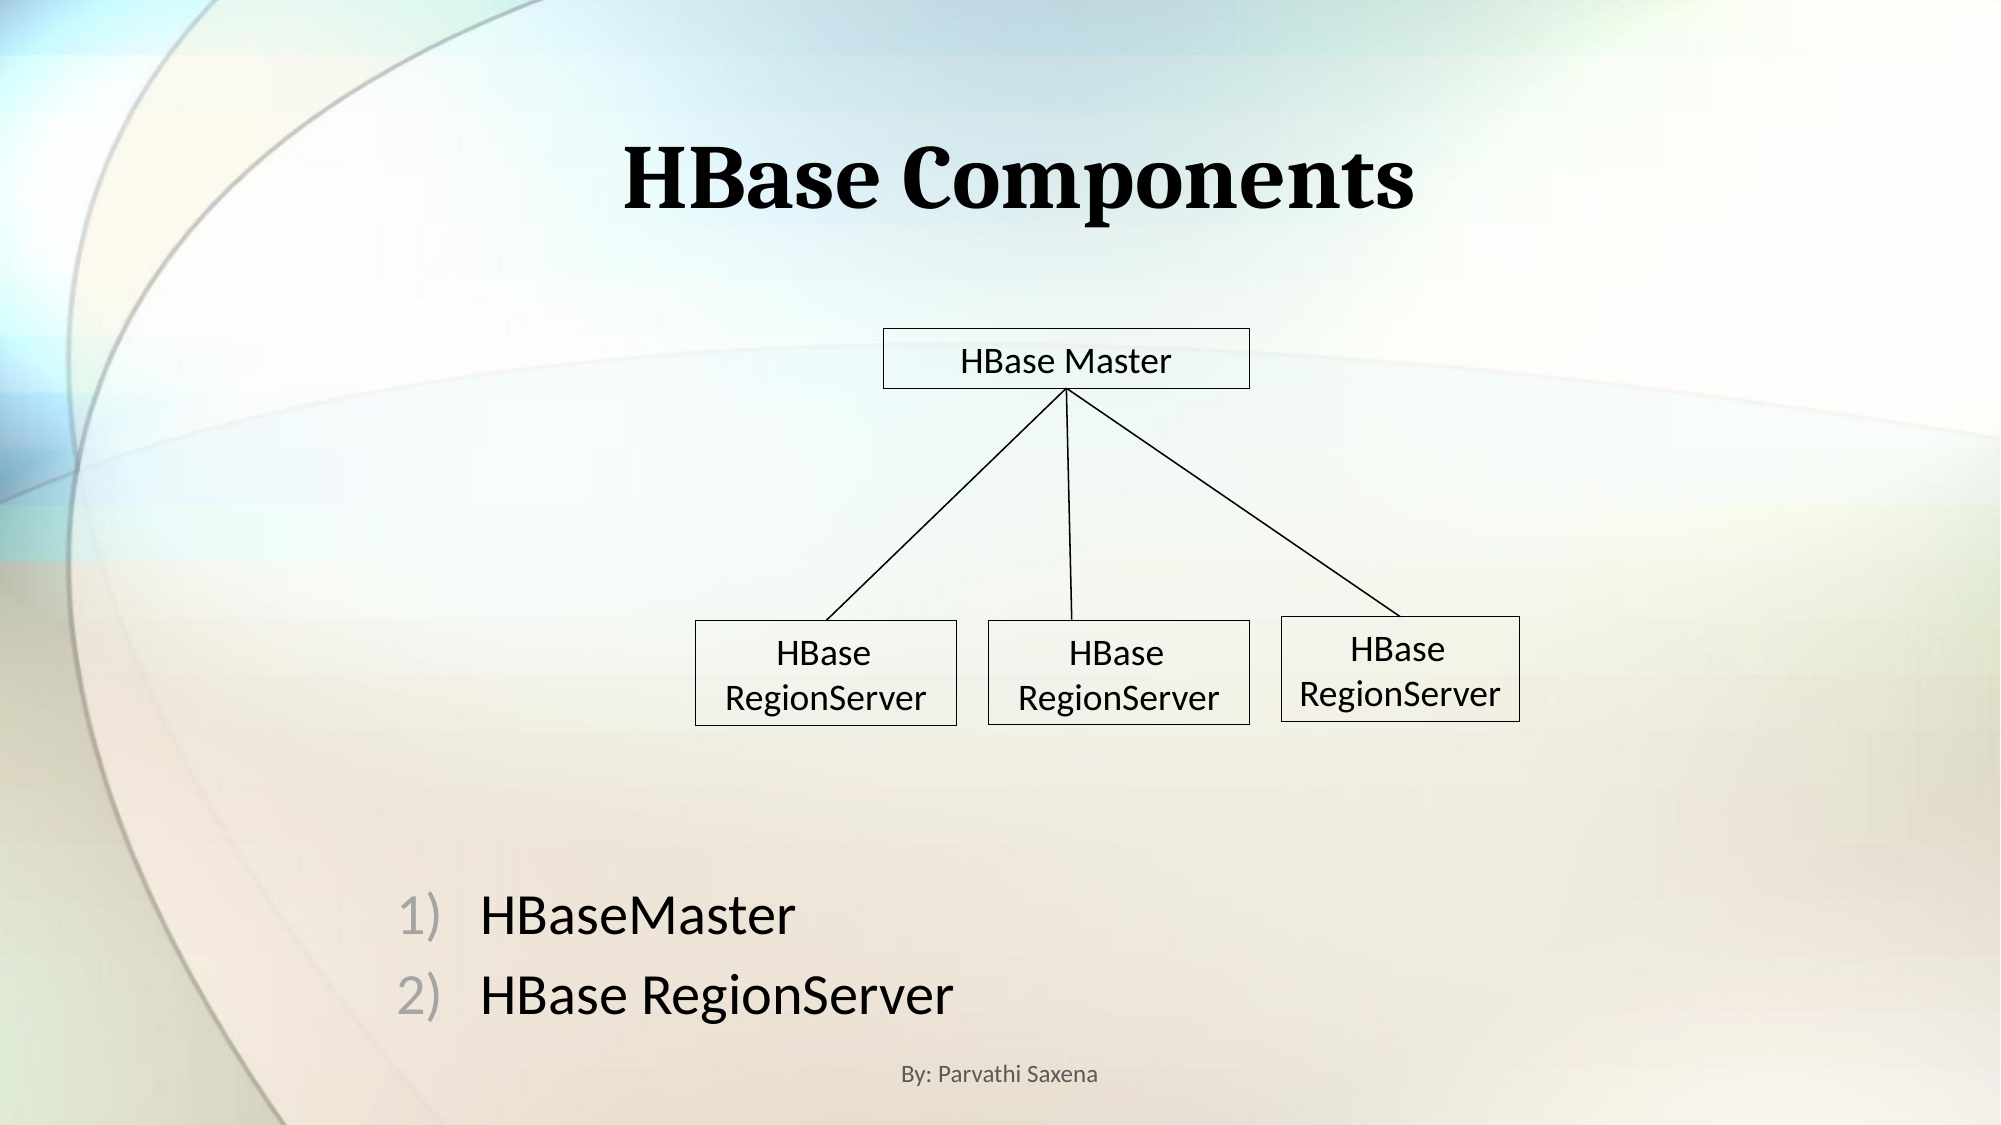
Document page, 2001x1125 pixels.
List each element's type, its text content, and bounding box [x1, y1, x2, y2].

text_box HBase RegionServer [988, 620, 1250, 725]
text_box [1066, 388, 1401, 617]
list HBaseMaster HBase RegionServer [381, 876, 1162, 1097]
footer By: Parvathi Saxena [762, 1042, 1238, 1103]
text_box HBase RegionServer [695, 620, 957, 726]
title HBase Components [289, 62, 1771, 281]
text_box HBase Master [883, 328, 1250, 375]
picture [0, 0, 2001, 1125]
text_box HBase RegionServer [1281, 616, 1520, 722]
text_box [825, 388, 1067, 621]
